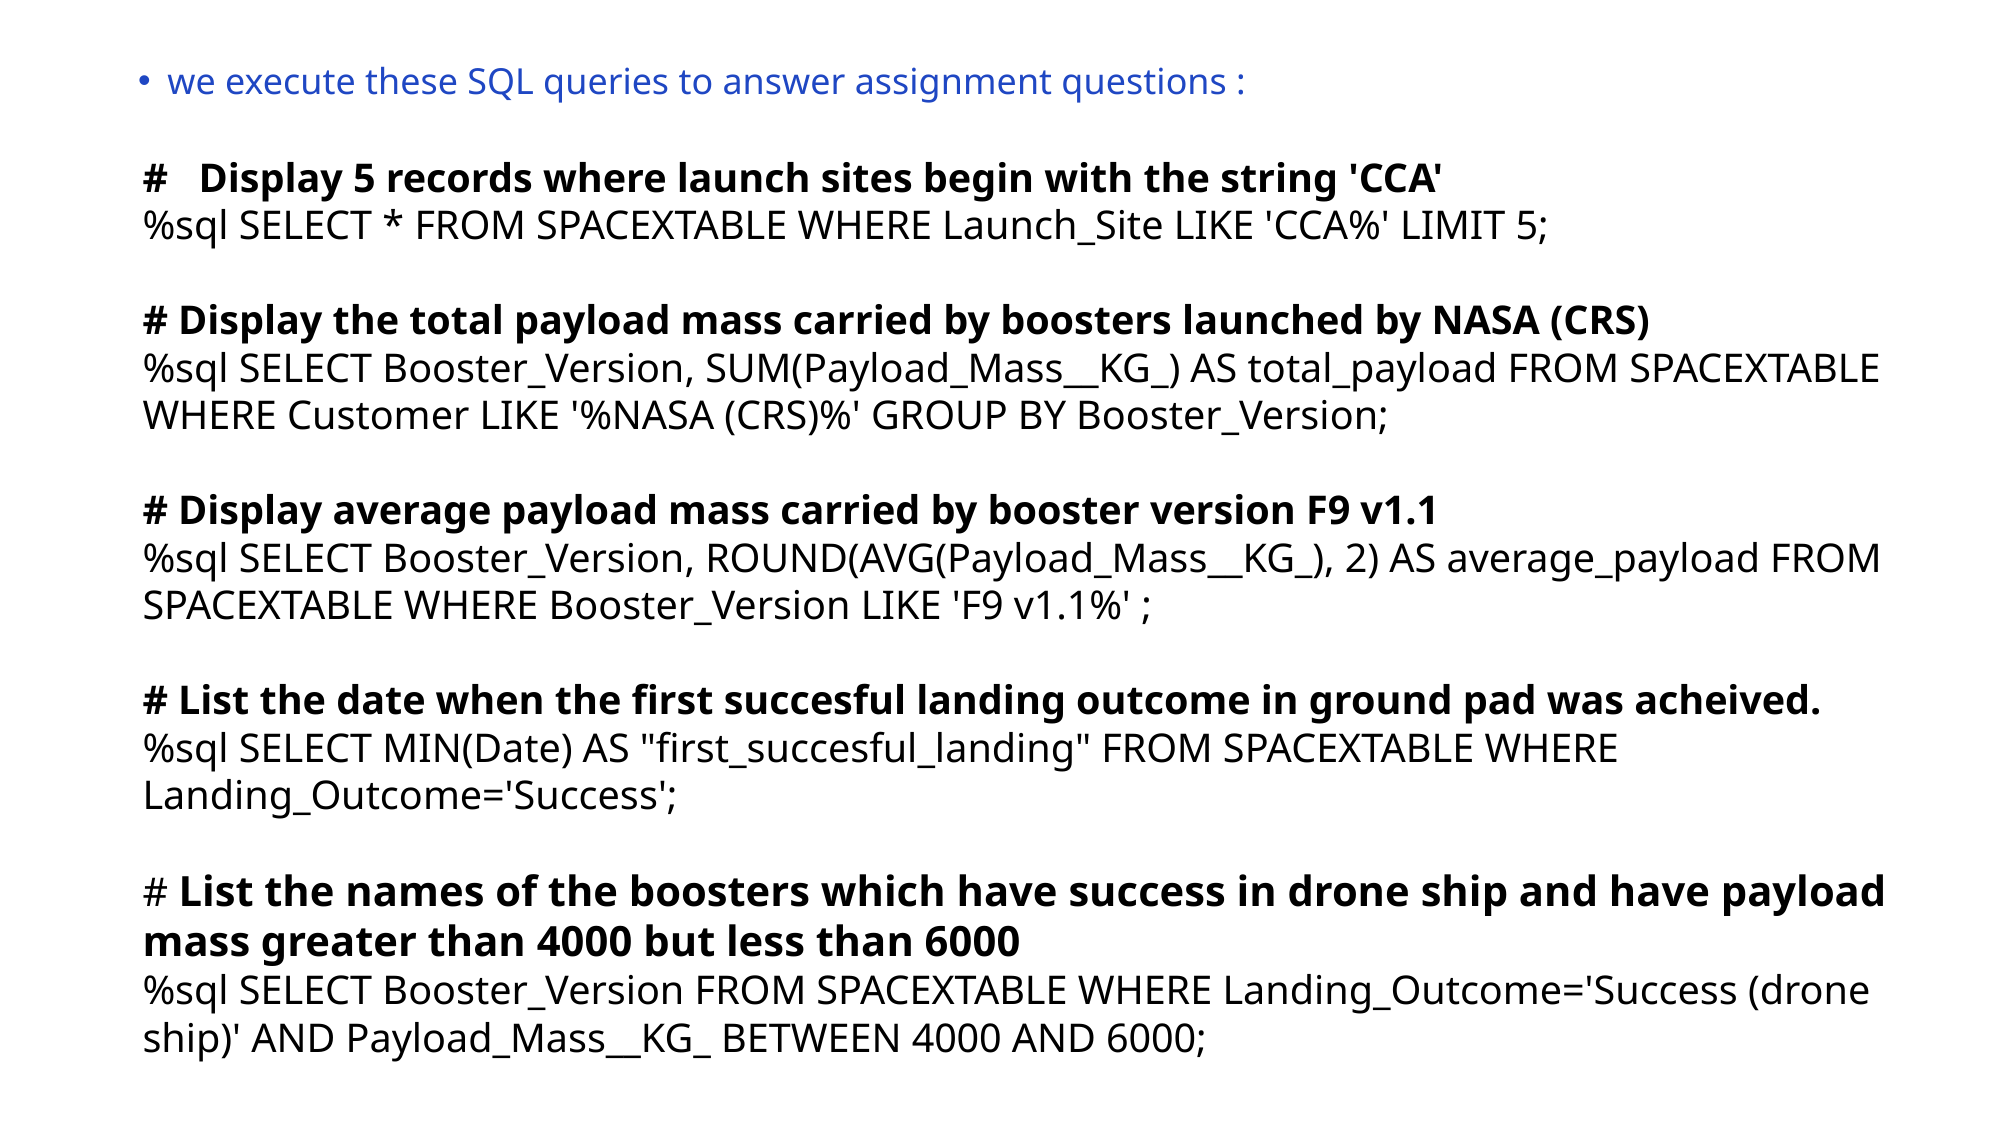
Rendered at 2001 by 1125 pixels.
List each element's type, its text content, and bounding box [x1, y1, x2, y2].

text_box # Display 5 records where launch sites begin with the string 'CCA' %sql SELECT * FROM SPACEXTABLE WHERE Launch_Site LIKE 'CCA%' LIMIT 5; # Display the total payload mass carried by boosters launched by NASA (CRS) %sql SELECT Booster_Version, SUM(Payload_Mass__KG_) AS total_payload FROM SPACEXTABLE WHERE Customer LIKE '%NASA (CRS)%' GROUP BY Booster_Version; # Display average payload mass carried by booster version F9 v1.1 %sql SELECT Booster_Version, ROUND(AVG(Payload_Mass__KG_), 2) AS average_payload FROM SPACEXTABLE WHERE Booster_Version LIKE 'F9 v1.1%' ; # List the date when the first succesful landing outcome in ground pad was acheived. %sql SELECT MIN(Date) AS "first_succesful_landing" FROM SPACEXTABLE WHERE Landing_Outcome='Success'; # List the names of the boosters which have success in drone ship and have payload mass greater than 4000 but less than 6000 %sql SELECT Booster_Version FROM SPACEXTABLE WHERE Landing_Outcome='Success (drone ship)' AND Payload_Mass__KG_ BETWEEN 4000 AND 6000; [134, 145, 1925, 1068]
text_box we execute these SQL queries to answer assignment questions : [130, 50, 1371, 141]
